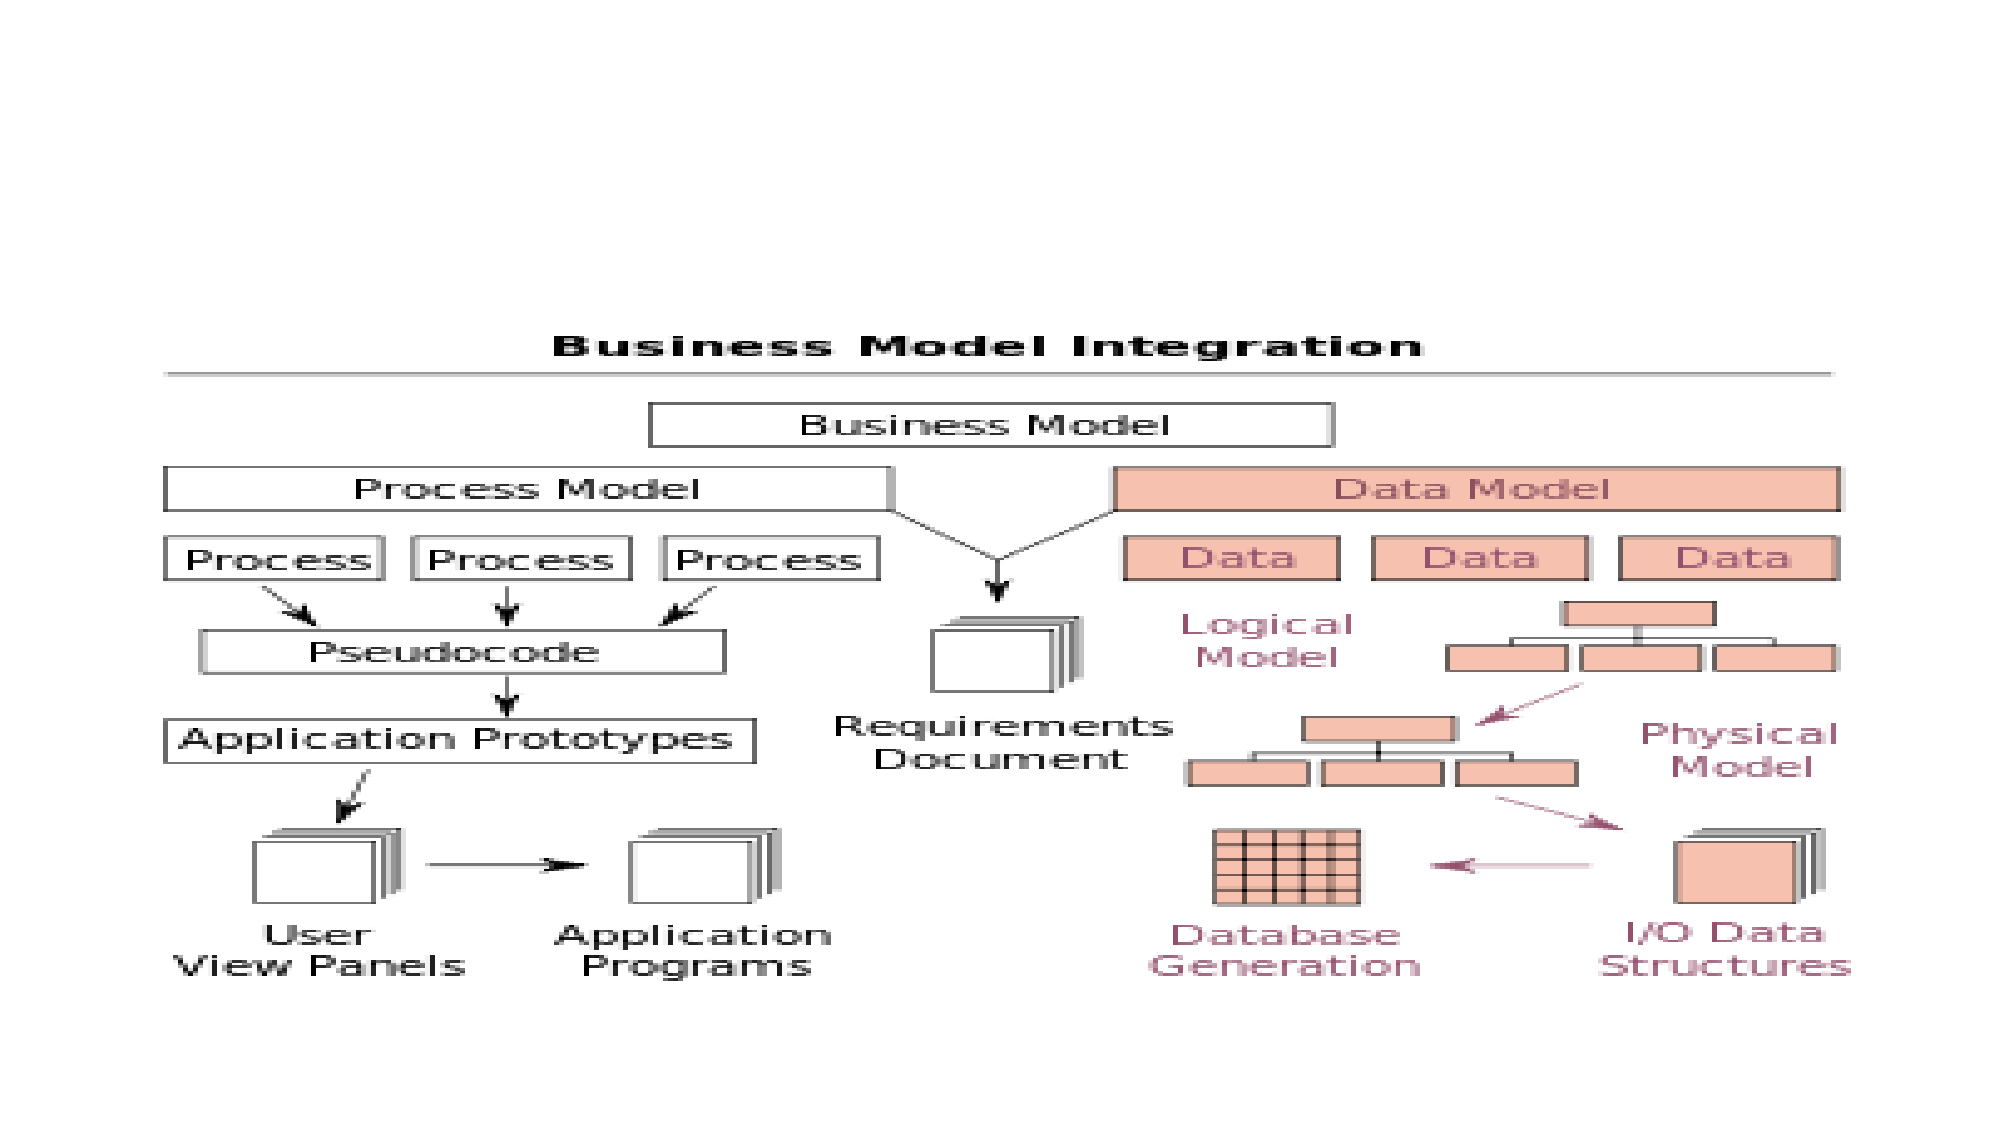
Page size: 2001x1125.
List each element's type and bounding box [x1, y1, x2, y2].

list [109, 293, 1891, 1022]
